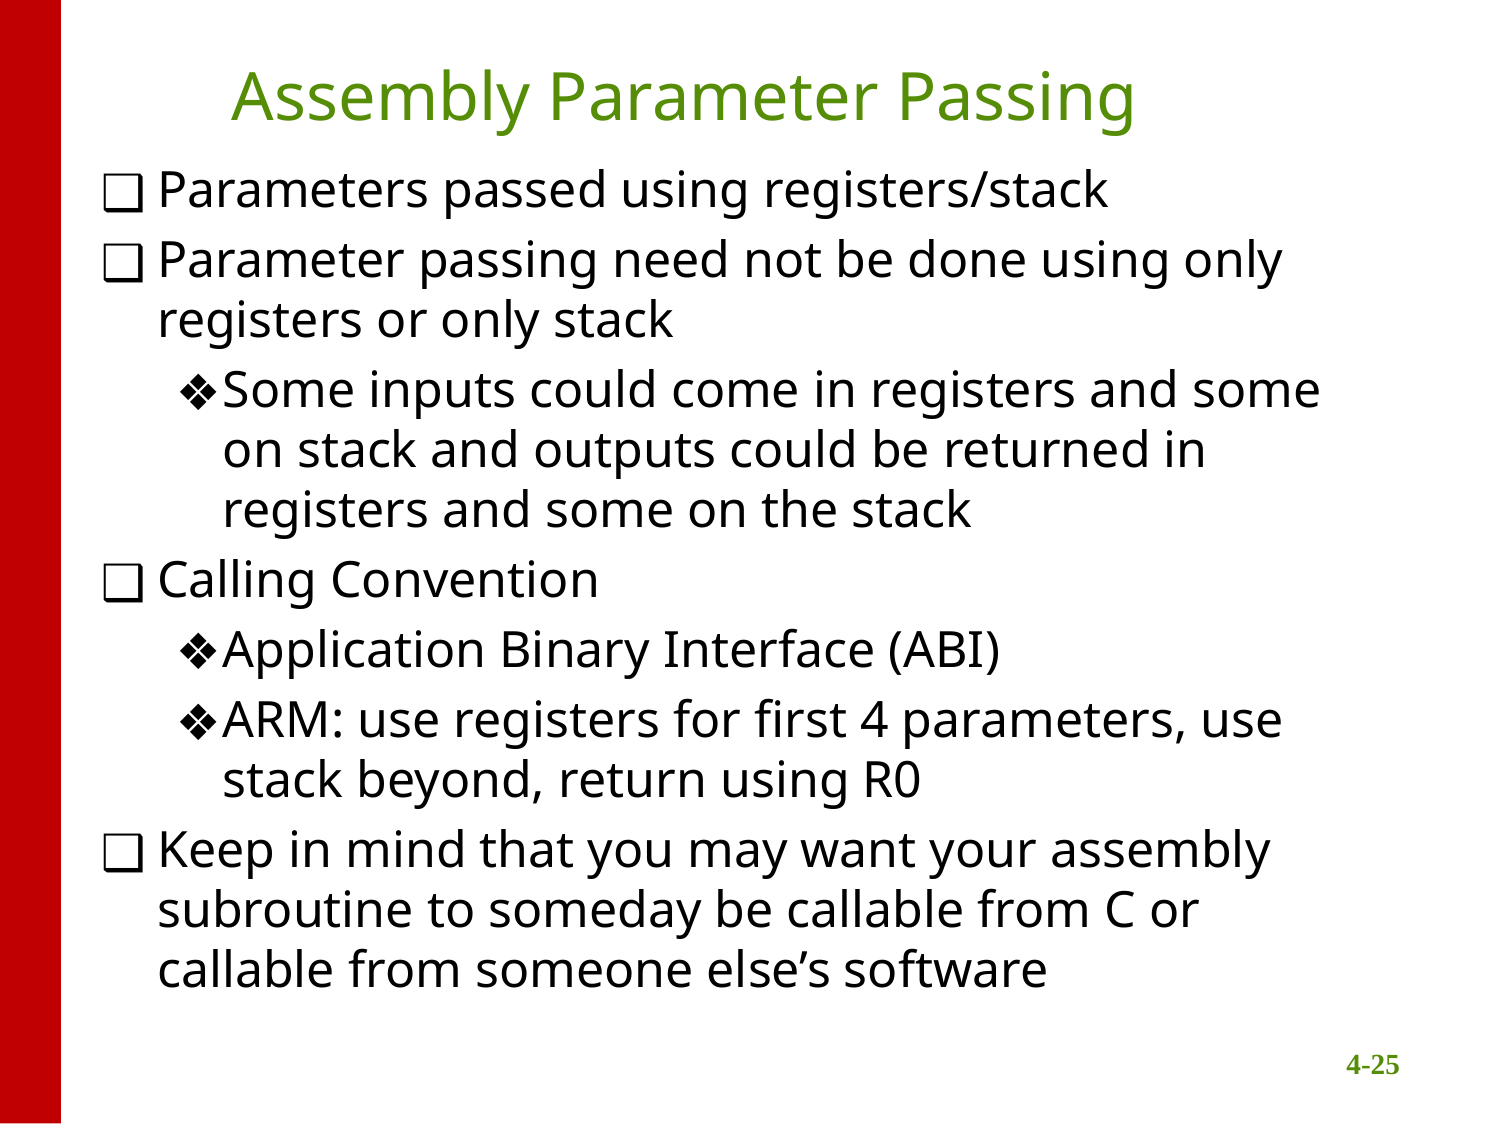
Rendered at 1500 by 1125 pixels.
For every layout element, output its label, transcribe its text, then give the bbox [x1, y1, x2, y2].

title Assembly Parameter Passing [62, 37, 1325, 150]
list Parameters passed using registers/stack Parameter passing need not be done using only registers or only stack Some inputs could come in registers and some on stack and outputs could be returned in registers and some on the stack Calling Convention Application Binary Interface (ABI) ARM: use registers for first 4 parameters, use stack beyond, return using R0 Keep in mind that you may want your assembly subroutine to someday be callable from C or callable from someone else’s software [85, 149, 1386, 987]
